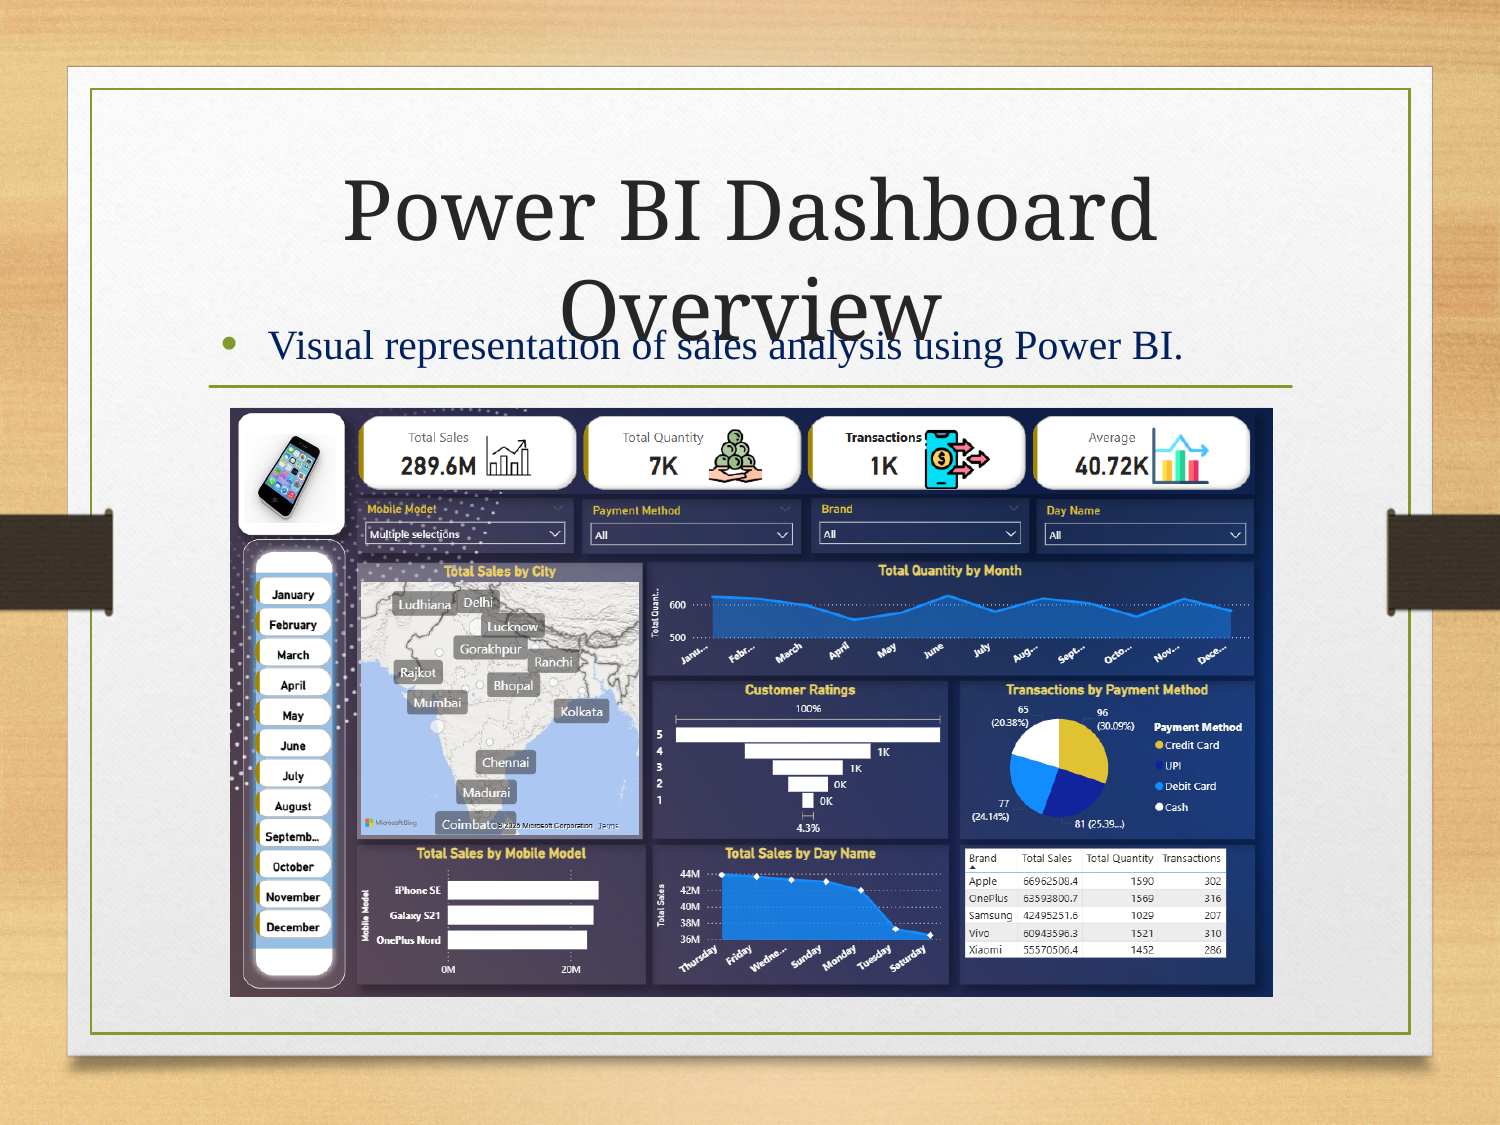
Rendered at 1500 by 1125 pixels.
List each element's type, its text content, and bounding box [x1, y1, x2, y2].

list Visual representation of sales analysis using Power BI. [205, 310, 1427, 876]
title Power BI Dashboard Overview [193, 150, 1309, 365]
picture [0, 0, 1500, 1125]
